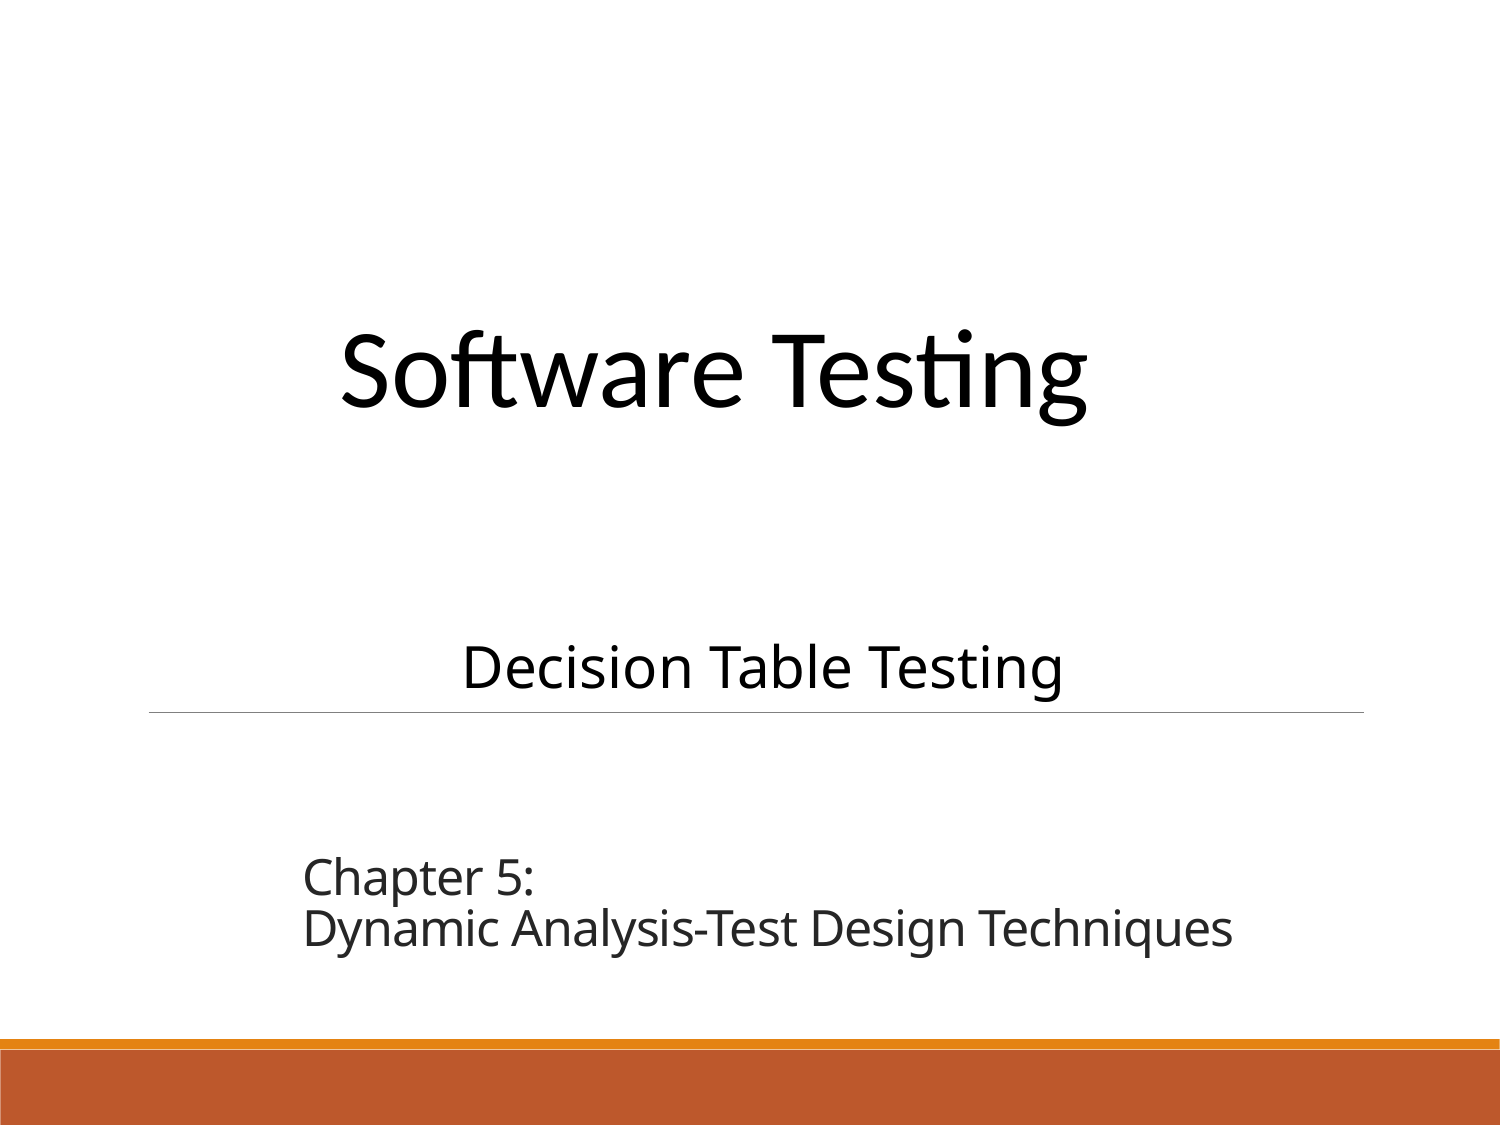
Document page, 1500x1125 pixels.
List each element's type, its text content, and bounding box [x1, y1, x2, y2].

title Chapter 5: Dynamic Analysis-Test Design Techniques [287, 750, 1413, 1079]
text_box Software Testing Decision Table Testing [324, 287, 1450, 708]
